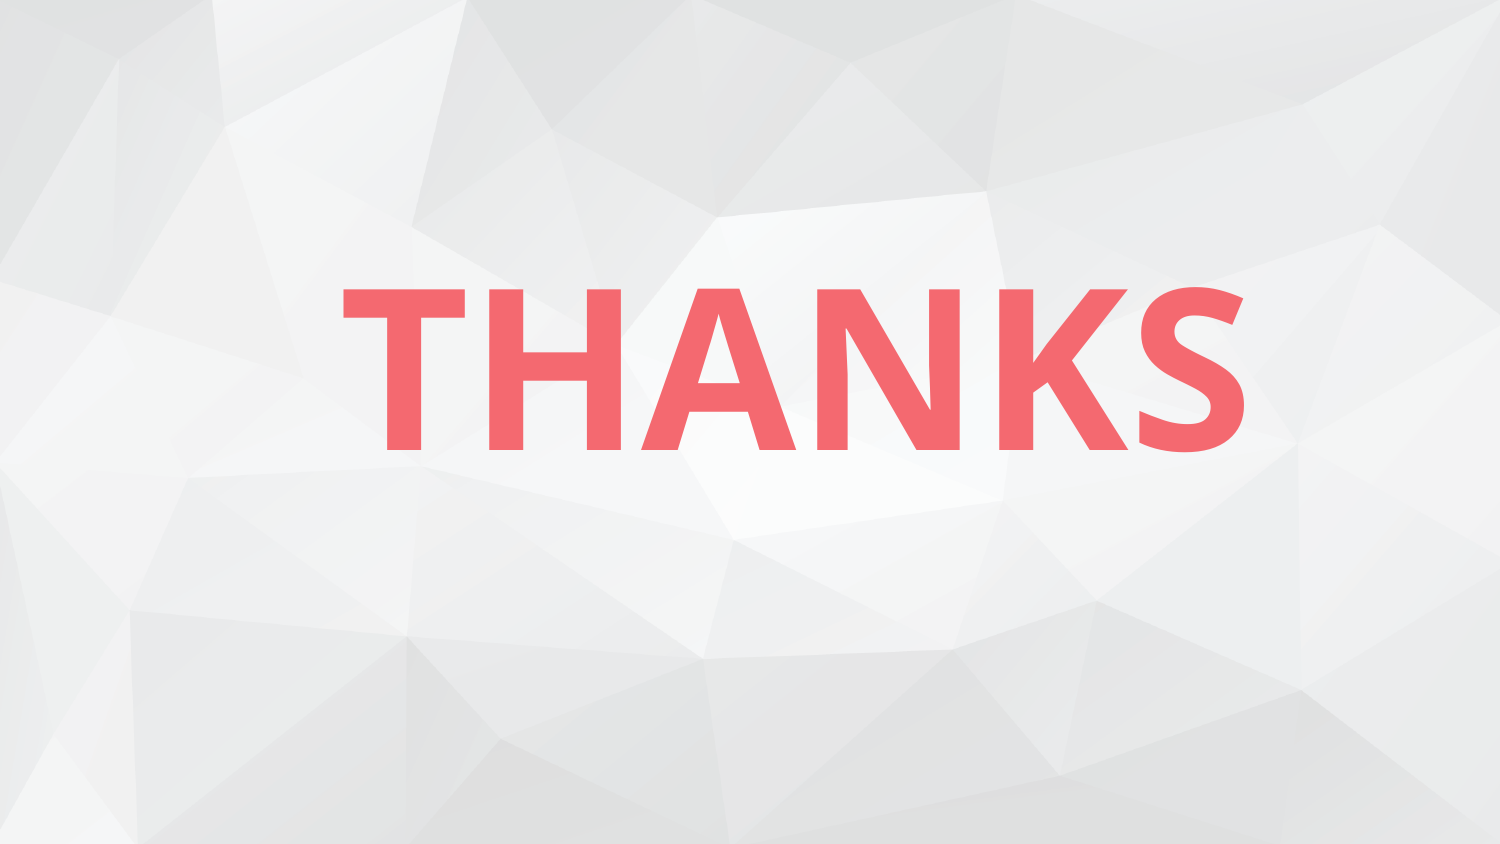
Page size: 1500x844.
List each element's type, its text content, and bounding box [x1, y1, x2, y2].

picture [0, 0, 1500, 844]
text_box THANKS [324, 218, 1341, 503]
